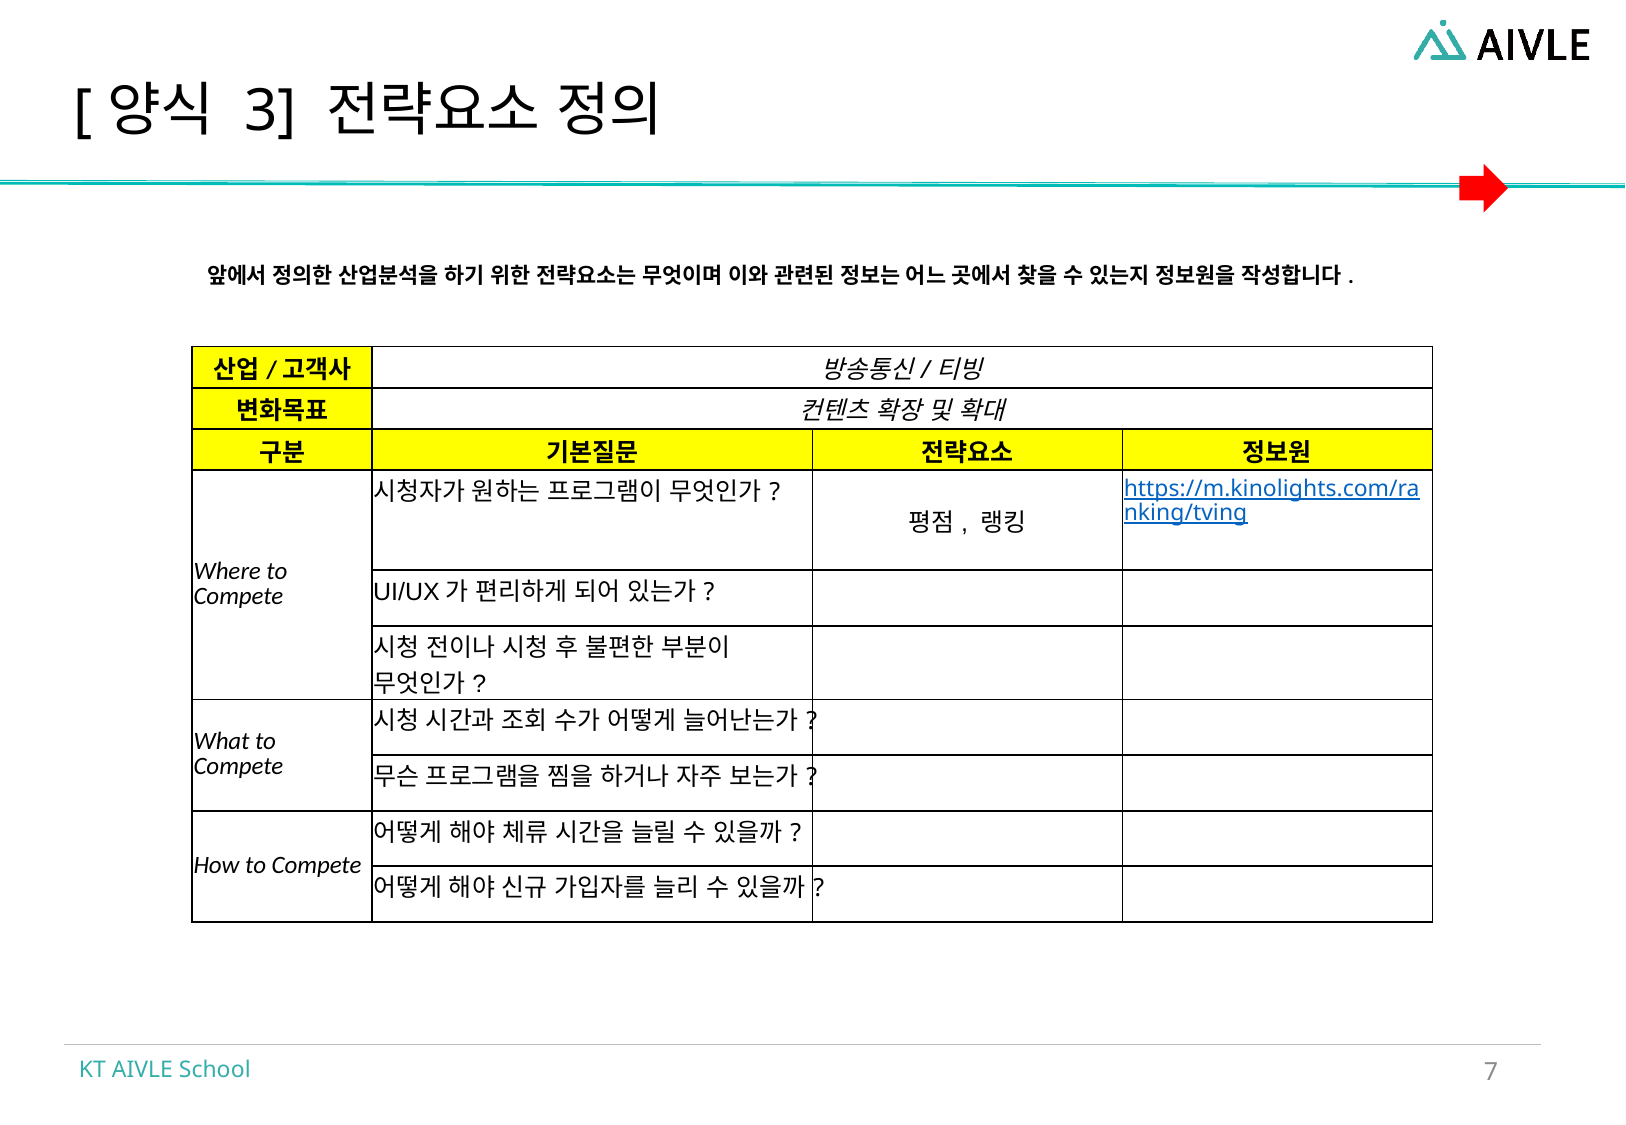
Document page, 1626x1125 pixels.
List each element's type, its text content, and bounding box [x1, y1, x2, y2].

table_cell [1123, 571, 1432, 625]
table_cell 구분 [193, 430, 371, 469]
table_cell 기본질문 [373, 430, 812, 469]
text_box 앞에서 정의한 산업분석을 하기 위한 전략요소는 무엇이며 이와 관련된 정보는 어느 곳에서 찾을 수 있는지 정보원을 작성합니다. [192, 254, 1504, 296]
table_cell What to Compete [193, 700, 371, 810]
table_cell 어떻게 해야 신규 가입자를 늘리 수 있을까? [373, 867, 812, 921]
picture [1413, 20, 1590, 60]
table_cell [813, 627, 1122, 699]
table_cell 전략요소 [813, 430, 1122, 469]
table_cell [1123, 627, 1432, 699]
text_box [1459, 163, 1508, 213]
table_cell [813, 867, 1122, 921]
table_cell [813, 812, 1122, 865]
table_cell 변화목표 [193, 389, 371, 428]
table_cell https://m.kinolights.com/ranking/tving [1123, 471, 1432, 569]
table_cell 평점, 랭킹 [813, 471, 1122, 569]
table_cell 시청자가 원하는 프로그램이 무엇인가? [373, 471, 812, 569]
table_cell [813, 700, 1122, 754]
table_cell 시청 전이나 시청 후 불편한 부분이 무엇인가? [373, 627, 812, 699]
table_cell 어떻게 해야 체류 시간을 늘릴 수 있을까? [373, 812, 812, 865]
table_cell [1123, 812, 1432, 865]
table_cell UI/UX가 편리하게 되어 있는가? [373, 571, 812, 625]
table_cell [1123, 867, 1432, 921]
table_cell 정보원 [1123, 430, 1432, 469]
table_cell 무슨 프로그램을 찜을 하거나 자주 보는가? [373, 756, 812, 810]
table_cell 시청 시간과 조회 수가 어떻게 늘어난는가? [373, 700, 812, 754]
table_cell [1123, 756, 1432, 810]
table_cell How to Compete [193, 812, 371, 921]
table_cell [813, 756, 1122, 810]
table_cell [1123, 700, 1432, 754]
table_cell [813, 571, 1122, 625]
table_header 방송통신/티빙 [373, 347, 1432, 387]
table_header 산업/고객사 [193, 347, 371, 387]
title [양식 3] 전략요소 정의 [73, 80, 1542, 144]
table_cell Where to Compete [193, 471, 371, 699]
table_cell 컨텐츠 확장 및 확대 [373, 389, 1432, 428]
